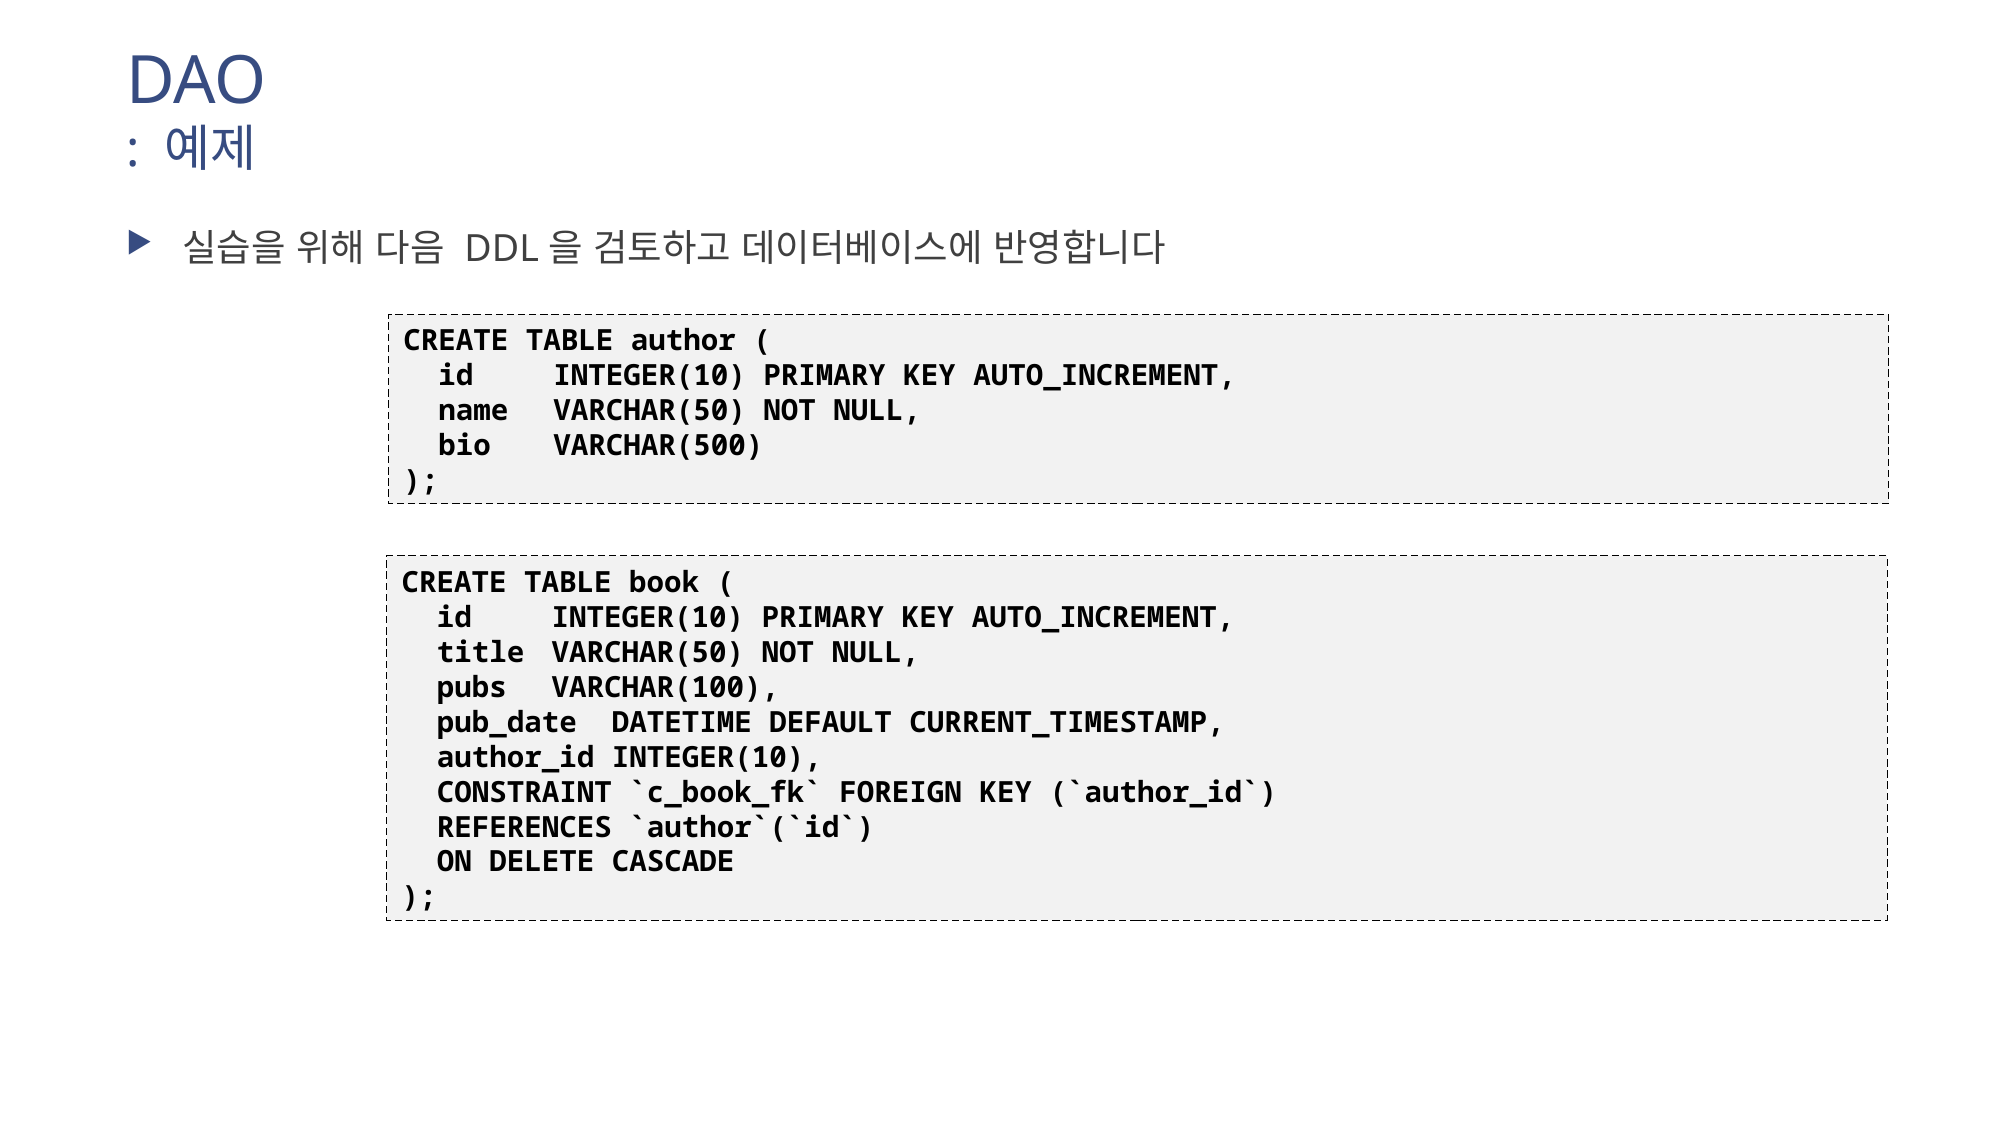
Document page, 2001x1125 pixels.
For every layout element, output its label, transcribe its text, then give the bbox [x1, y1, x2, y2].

title DAO : 예제 [111, 28, 1522, 216]
text_box CREATE TABLE author ( id INTEGER(10) PRIMARY KEY AUTO_INCREMENT, name VARCHAR(50) NOT NULL, bio VARCHAR(500) ); [388, 314, 1889, 504]
text_box CREATE TABLE book ( id INTEGER(10) PRIMARY KEY AUTO_INCREMENT, title VARCHAR(50) NOT NULL, pubs VARCHAR(100), pub_date DATETIME DEFAULT CURRENT_TIMESTAMP, author_id INTEGER(10), CONSTRAINT `c_book_fk` FOREIGN KEY (`author_id`) REFERENCES `author`(`id`) ON DELETE CASCADE ); [386, 555, 1888, 921]
list 실습을 위해 다음 DDL을 검토하고 데이터베이스에 반영합니다 [111, 216, 1522, 992]
